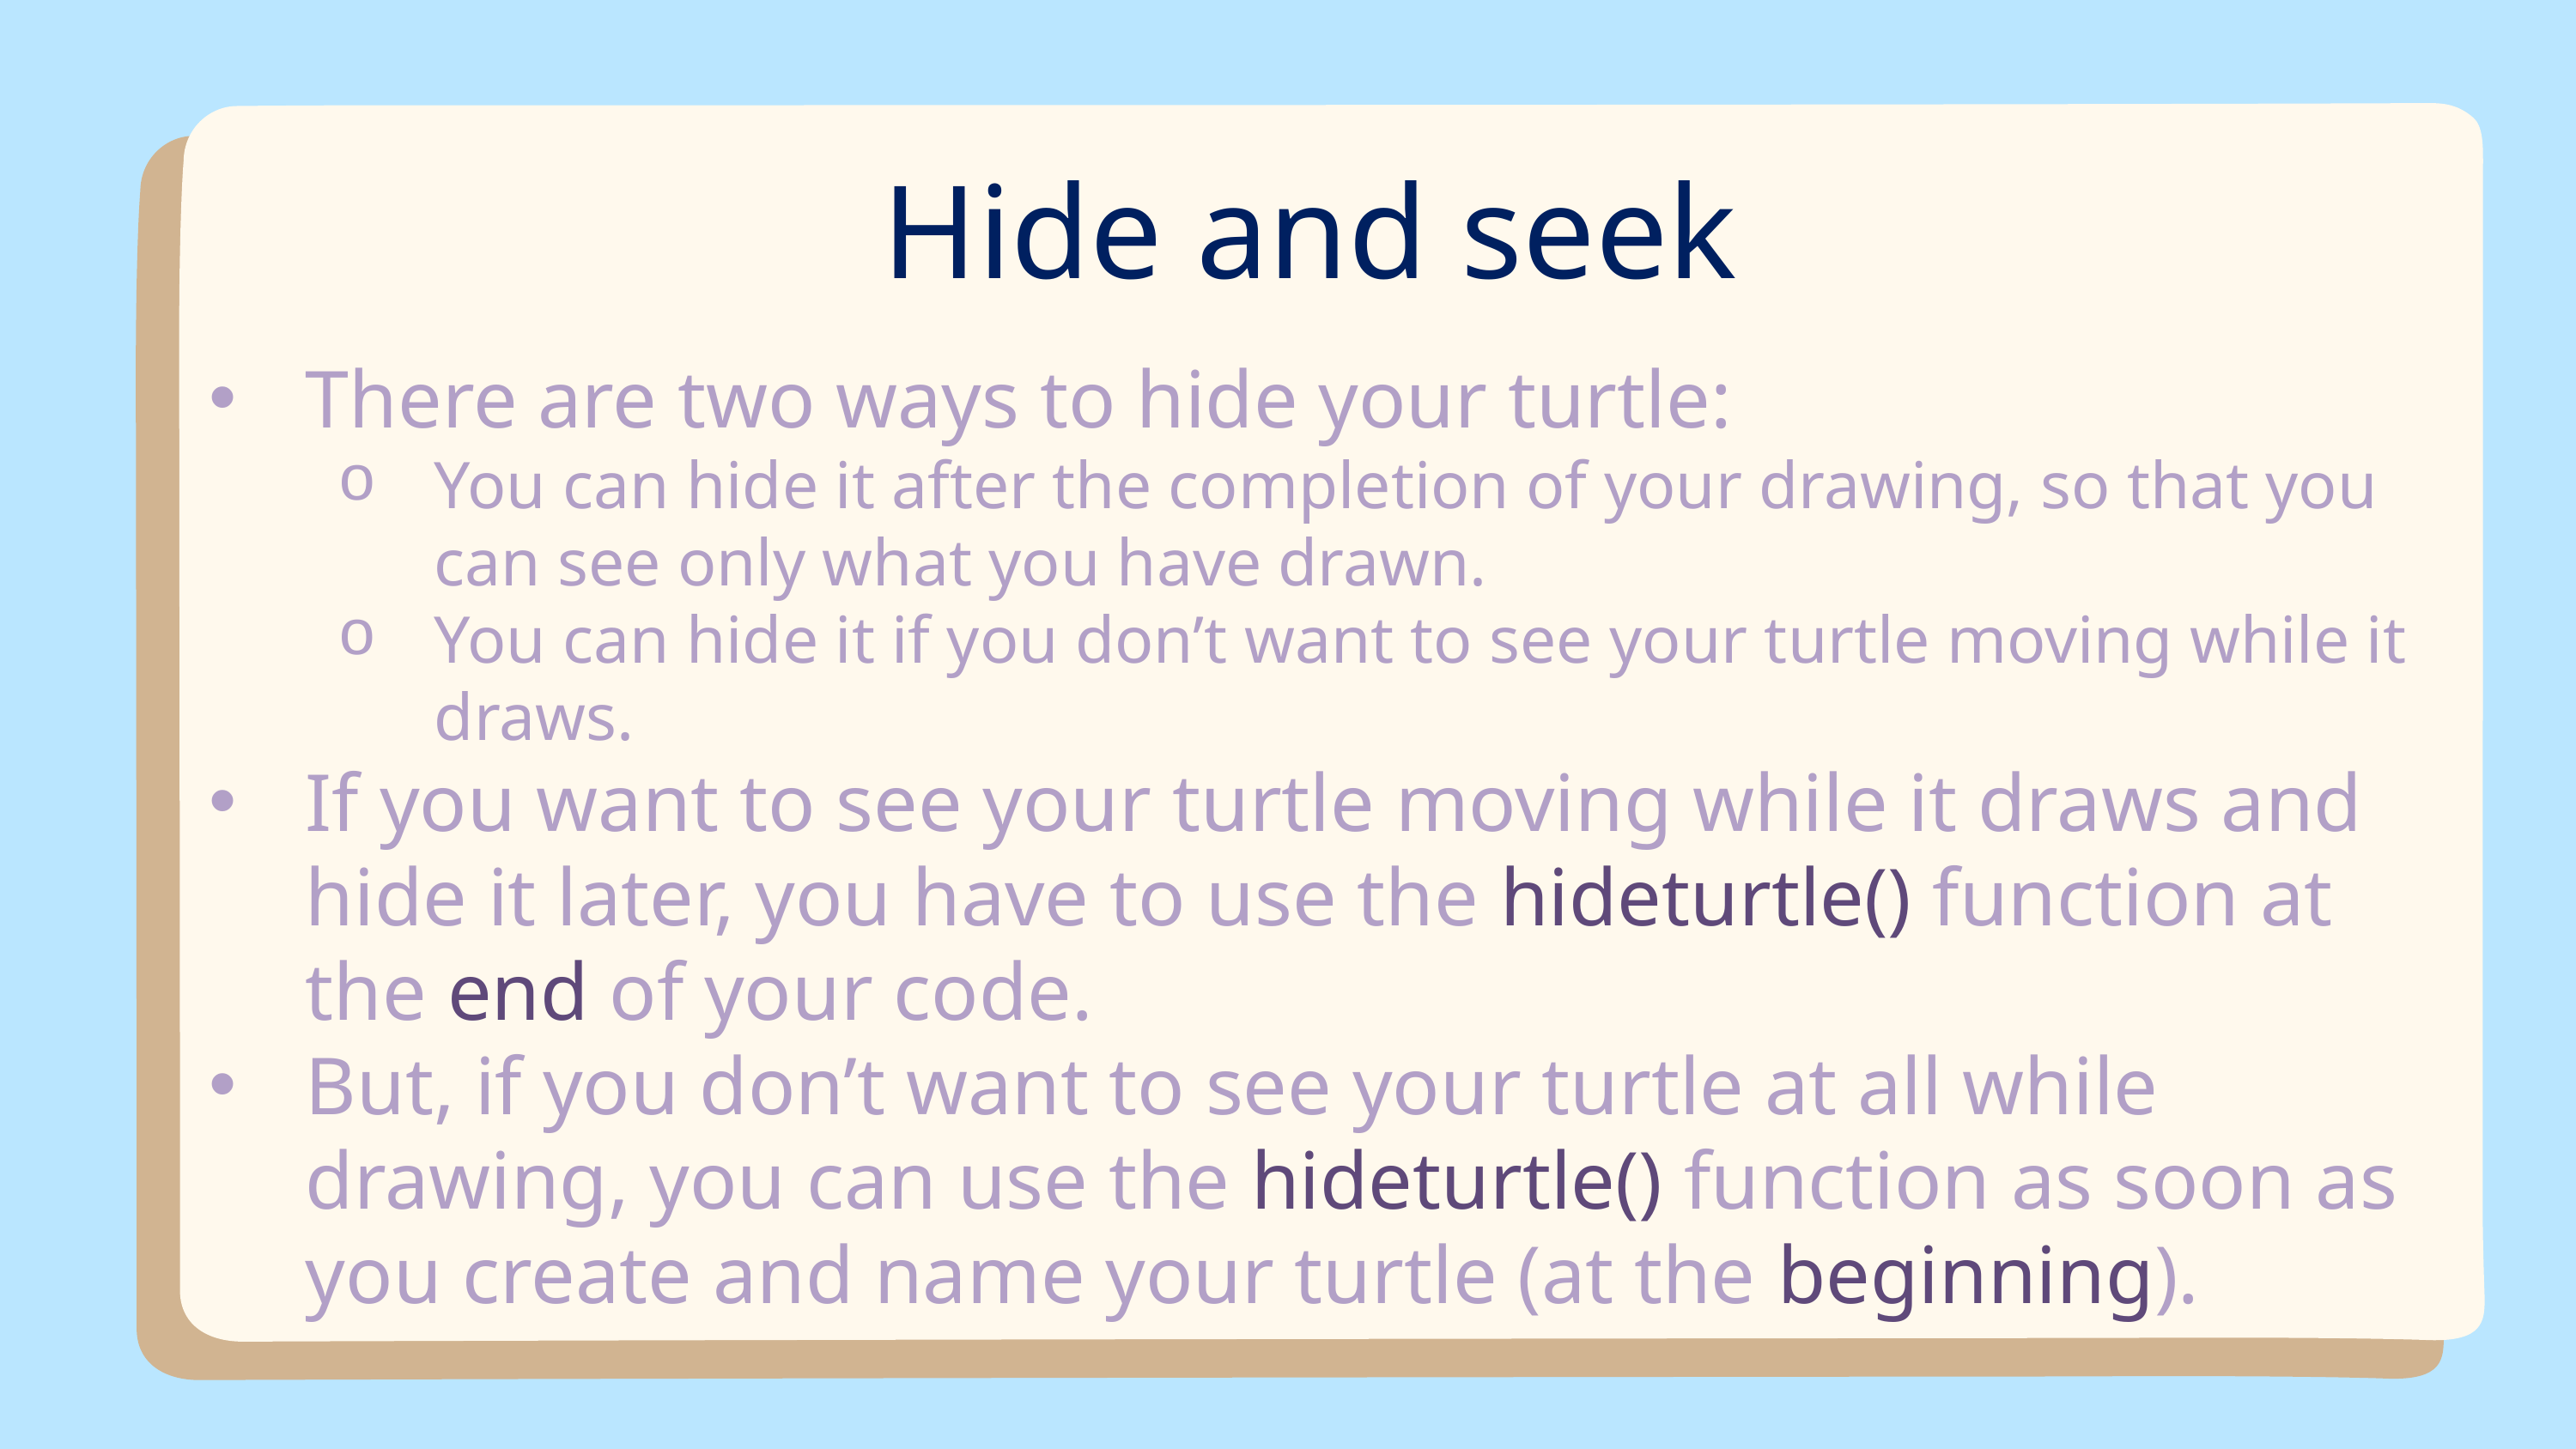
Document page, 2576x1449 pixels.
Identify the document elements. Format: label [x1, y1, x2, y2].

text_box [134, 102, 2485, 1380]
